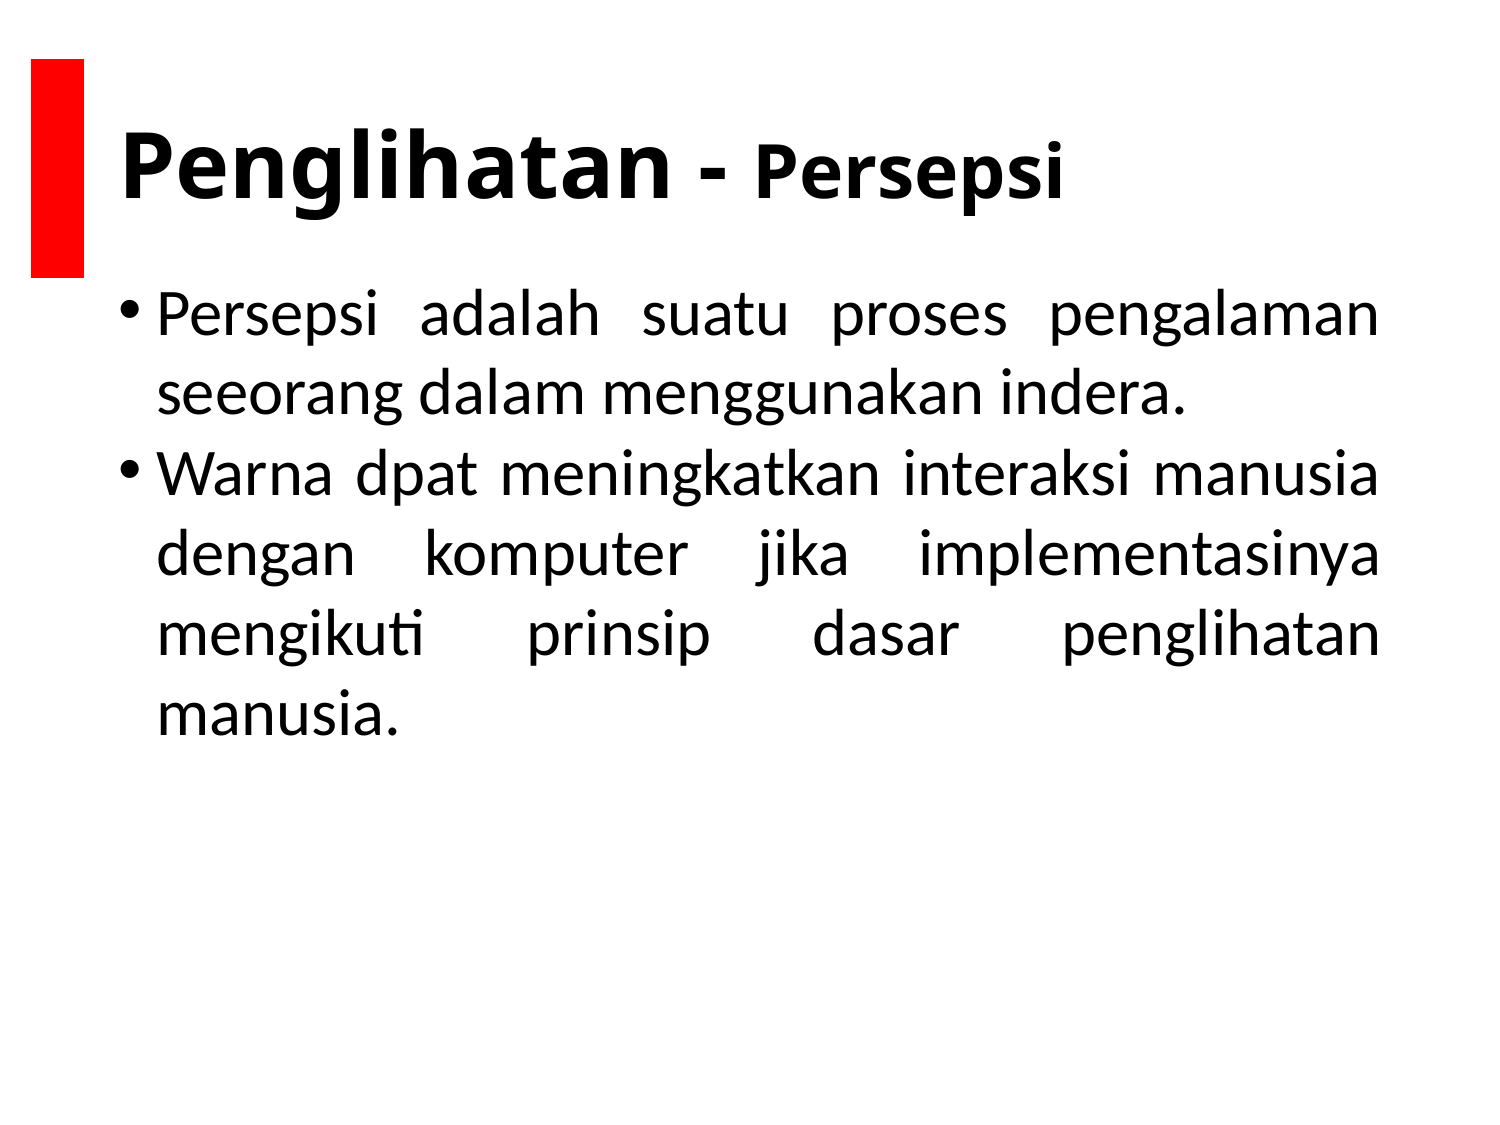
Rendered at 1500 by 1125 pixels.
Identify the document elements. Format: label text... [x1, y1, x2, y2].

list Persepsi adalah suatu proses pengalaman seeorang dalam menggunakan indera. Warna dpat meningkatkan interaksi manusia dengan komputer jika implementasinya mengikuti prinsip dasar penglihatan manusia. [103, 260, 1397, 934]
title Penglihatan - Persepsi [103, 59, 1397, 260]
